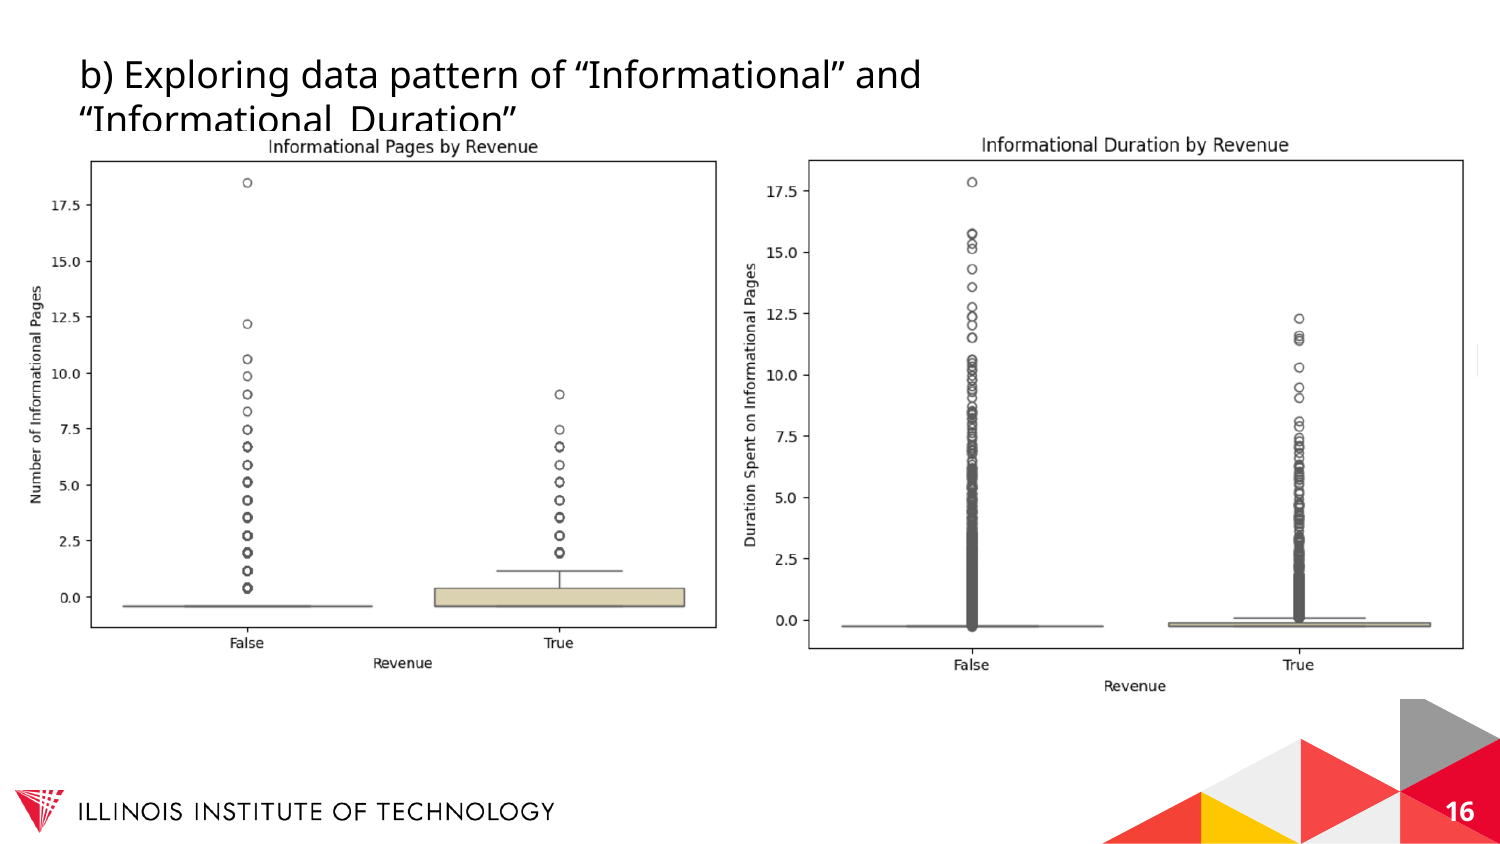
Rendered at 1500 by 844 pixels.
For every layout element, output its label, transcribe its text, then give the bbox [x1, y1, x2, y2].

text_box b) Exploring data pattern of “Informational” and “Informational_Duration” [77, 48, 1273, 129]
slide_number 16 [1435, 792, 1488, 844]
picture [5, 131, 1478, 699]
picture [15, 790, 554, 833]
